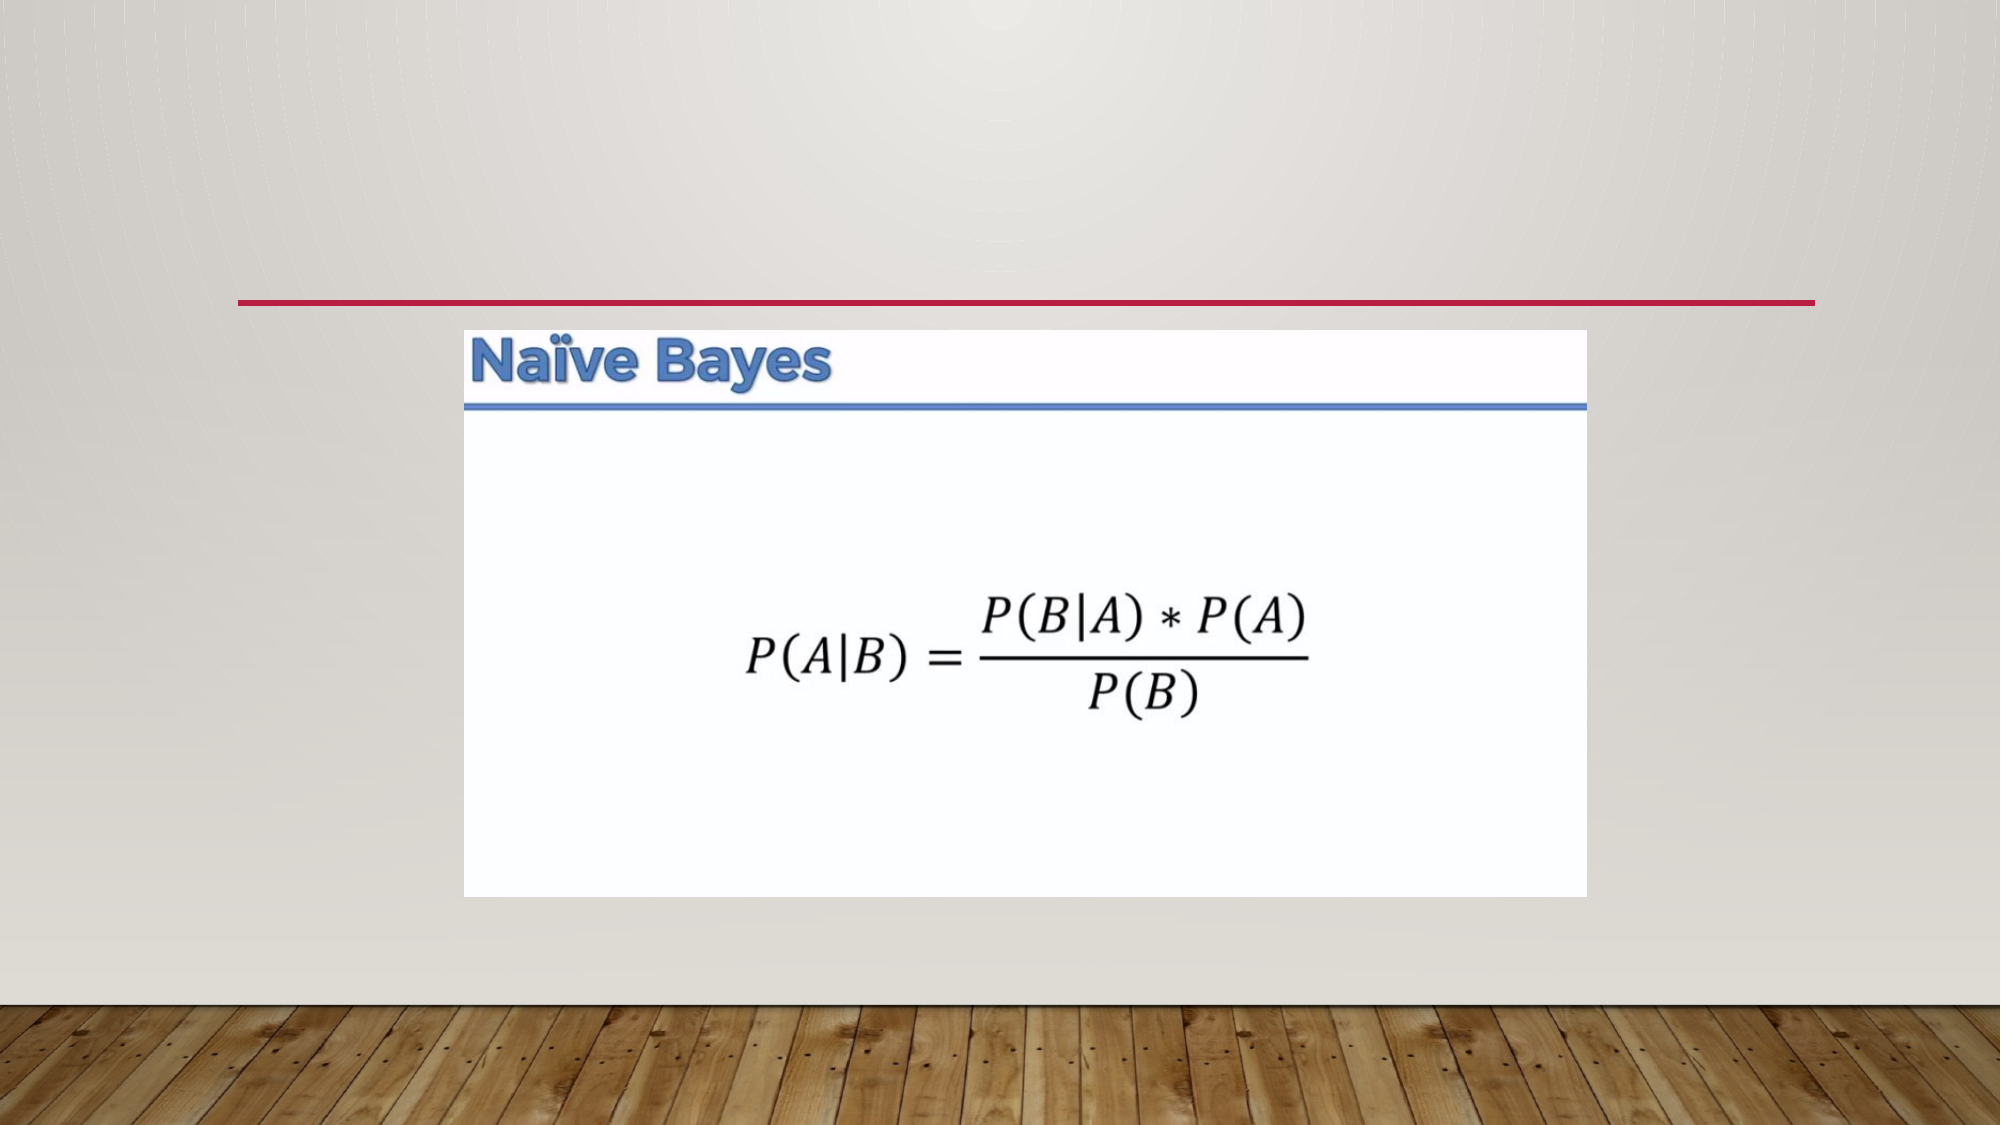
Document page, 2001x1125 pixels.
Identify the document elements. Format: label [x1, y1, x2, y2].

list [464, 330, 1588, 897]
picture [0, 1005, 2000, 1125]
